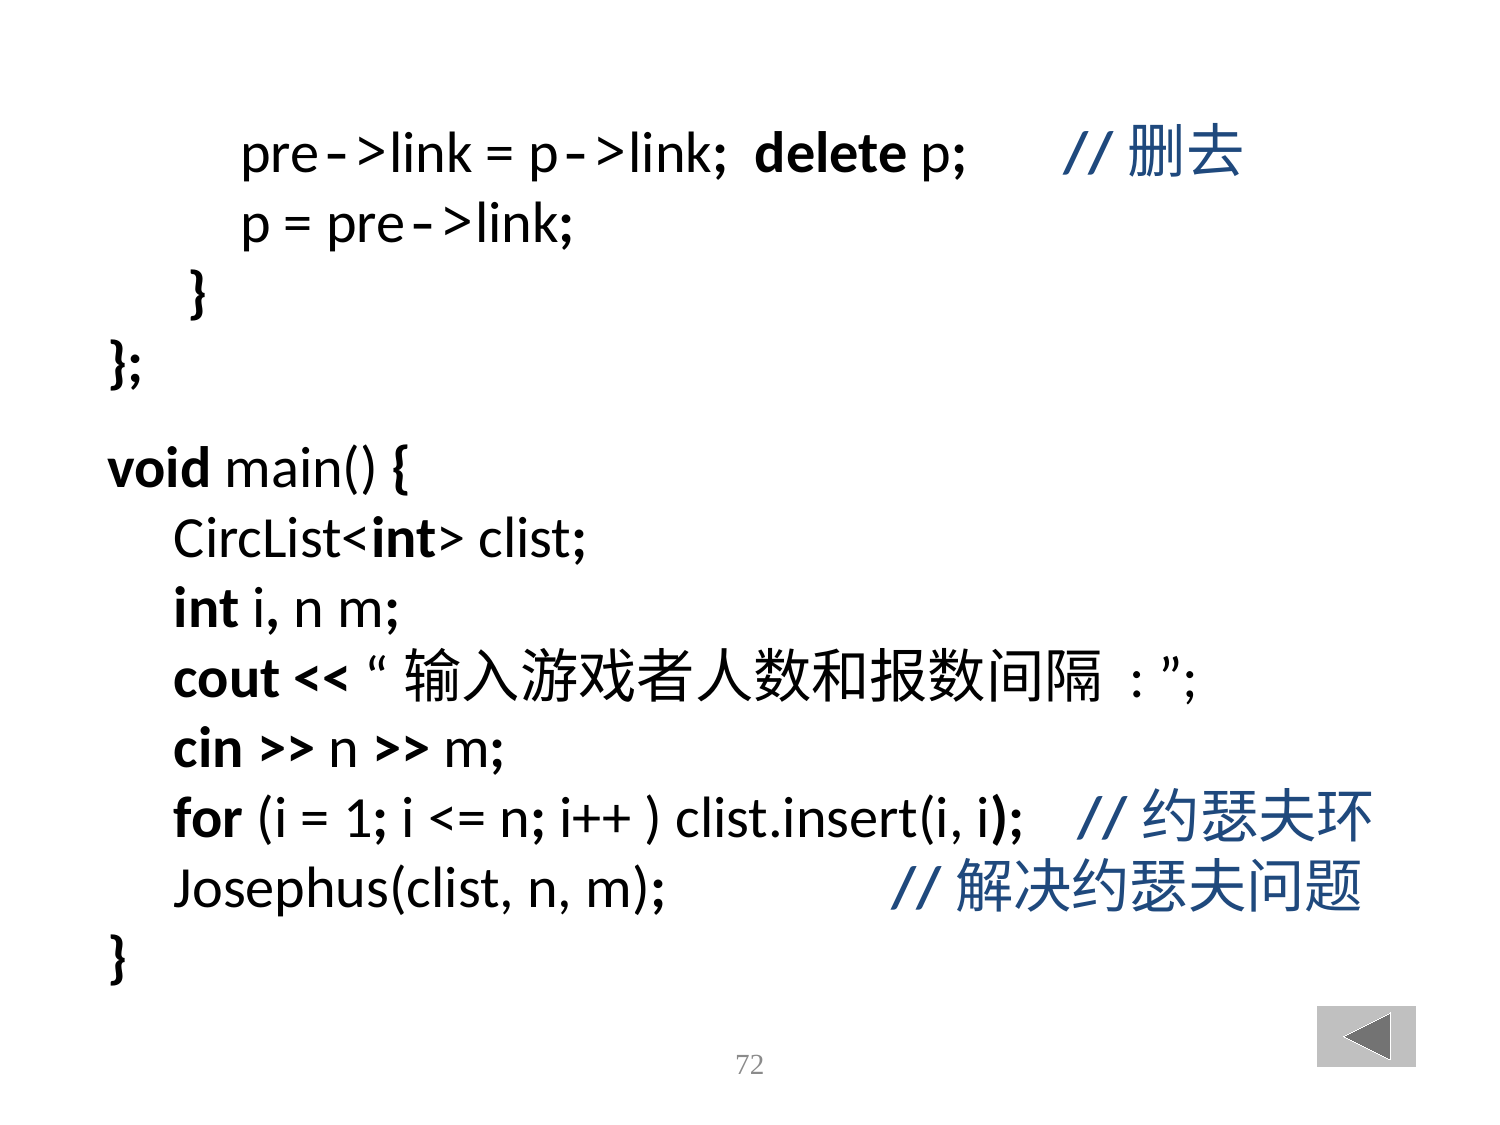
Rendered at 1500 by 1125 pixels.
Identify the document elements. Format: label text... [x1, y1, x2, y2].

slide_number 72 [512, 1025, 988, 1100]
list pre->link = p->link; delete p; //删去 p = pre->link; } }; void main() { CircList<int> clist; int i, n m; cout << “输入游戏者人数和报数间隔 : ”; cin >> n >> m; for (i = 1; i <= n; i++ ) clist.insert(i, i); //约瑟夫环 Josephus(clist, n, m); //解决约瑟夫问题 } [92, 107, 1443, 1072]
text_box [1316, 1005, 1417, 1068]
